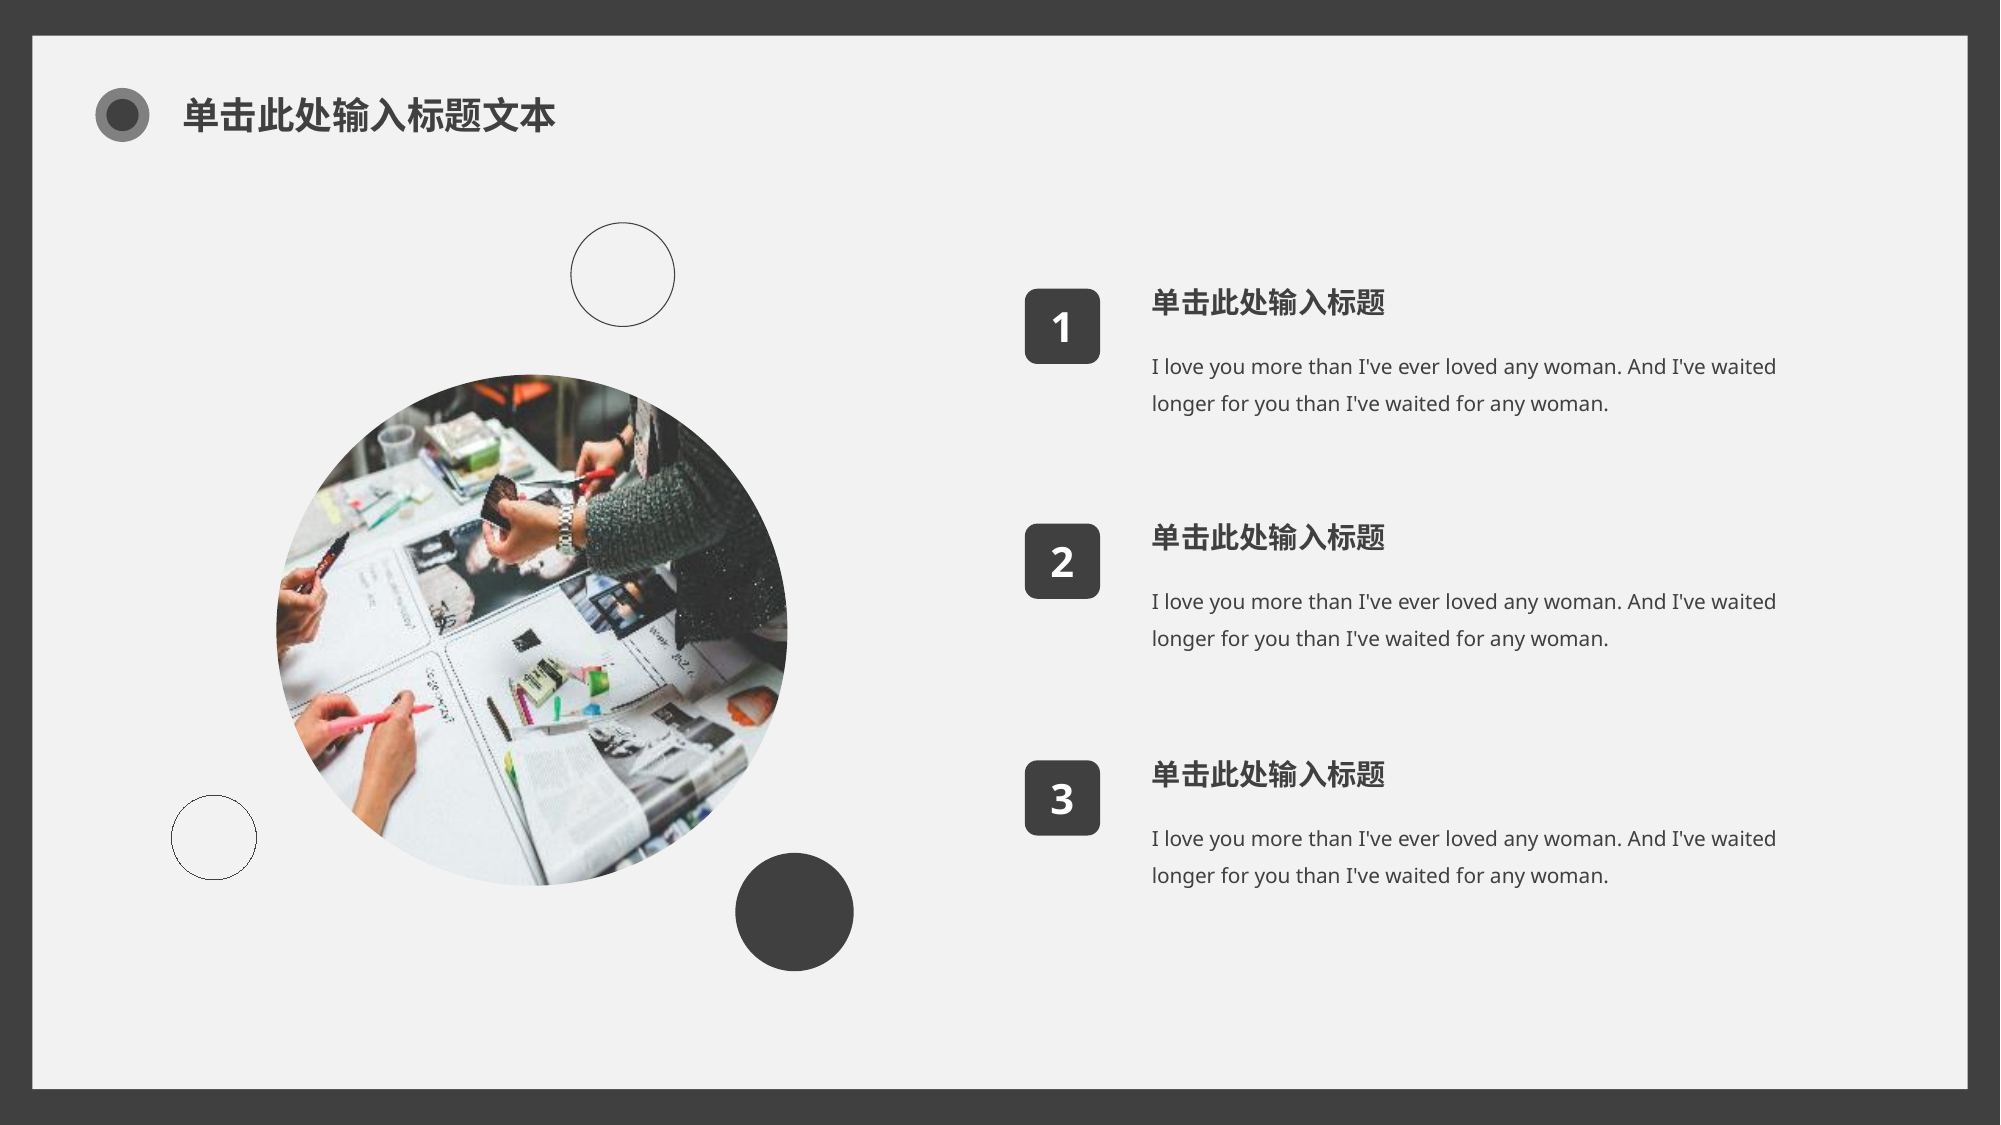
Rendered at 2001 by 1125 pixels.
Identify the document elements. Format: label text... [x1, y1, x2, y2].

text_box 单击此处输入标题文本 [164, 89, 595, 141]
text_box 2 [1023, 522, 1102, 600]
text_box [171, 795, 257, 880]
text_box 单击此处输入标题 [1137, 276, 1401, 327]
text_box I love you more than I've ever loved any woman. And I've waited longer for you than I've waited for any woman. [1137, 805, 1825, 895]
text_box [735, 852, 854, 972]
text_box [276, 374, 788, 886]
text_box [31, 35, 1969, 1090]
text_box 1 [1023, 287, 1102, 365]
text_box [95, 87, 150, 142]
text_box 单击此处输入标题 [1137, 748, 1401, 799]
text_box 3 [1023, 759, 1102, 837]
text_box 单击此处输入标题 [1137, 511, 1401, 562]
text_box [570, 222, 675, 327]
text_box I love you more than I've ever loved any woman. And I've waited longer for you than I've waited for any woman. [1137, 568, 1825, 659]
text_box I love you more than I've ever loved any woman. And I've waited longer for you than I've waited for any woman. [1137, 333, 1825, 424]
